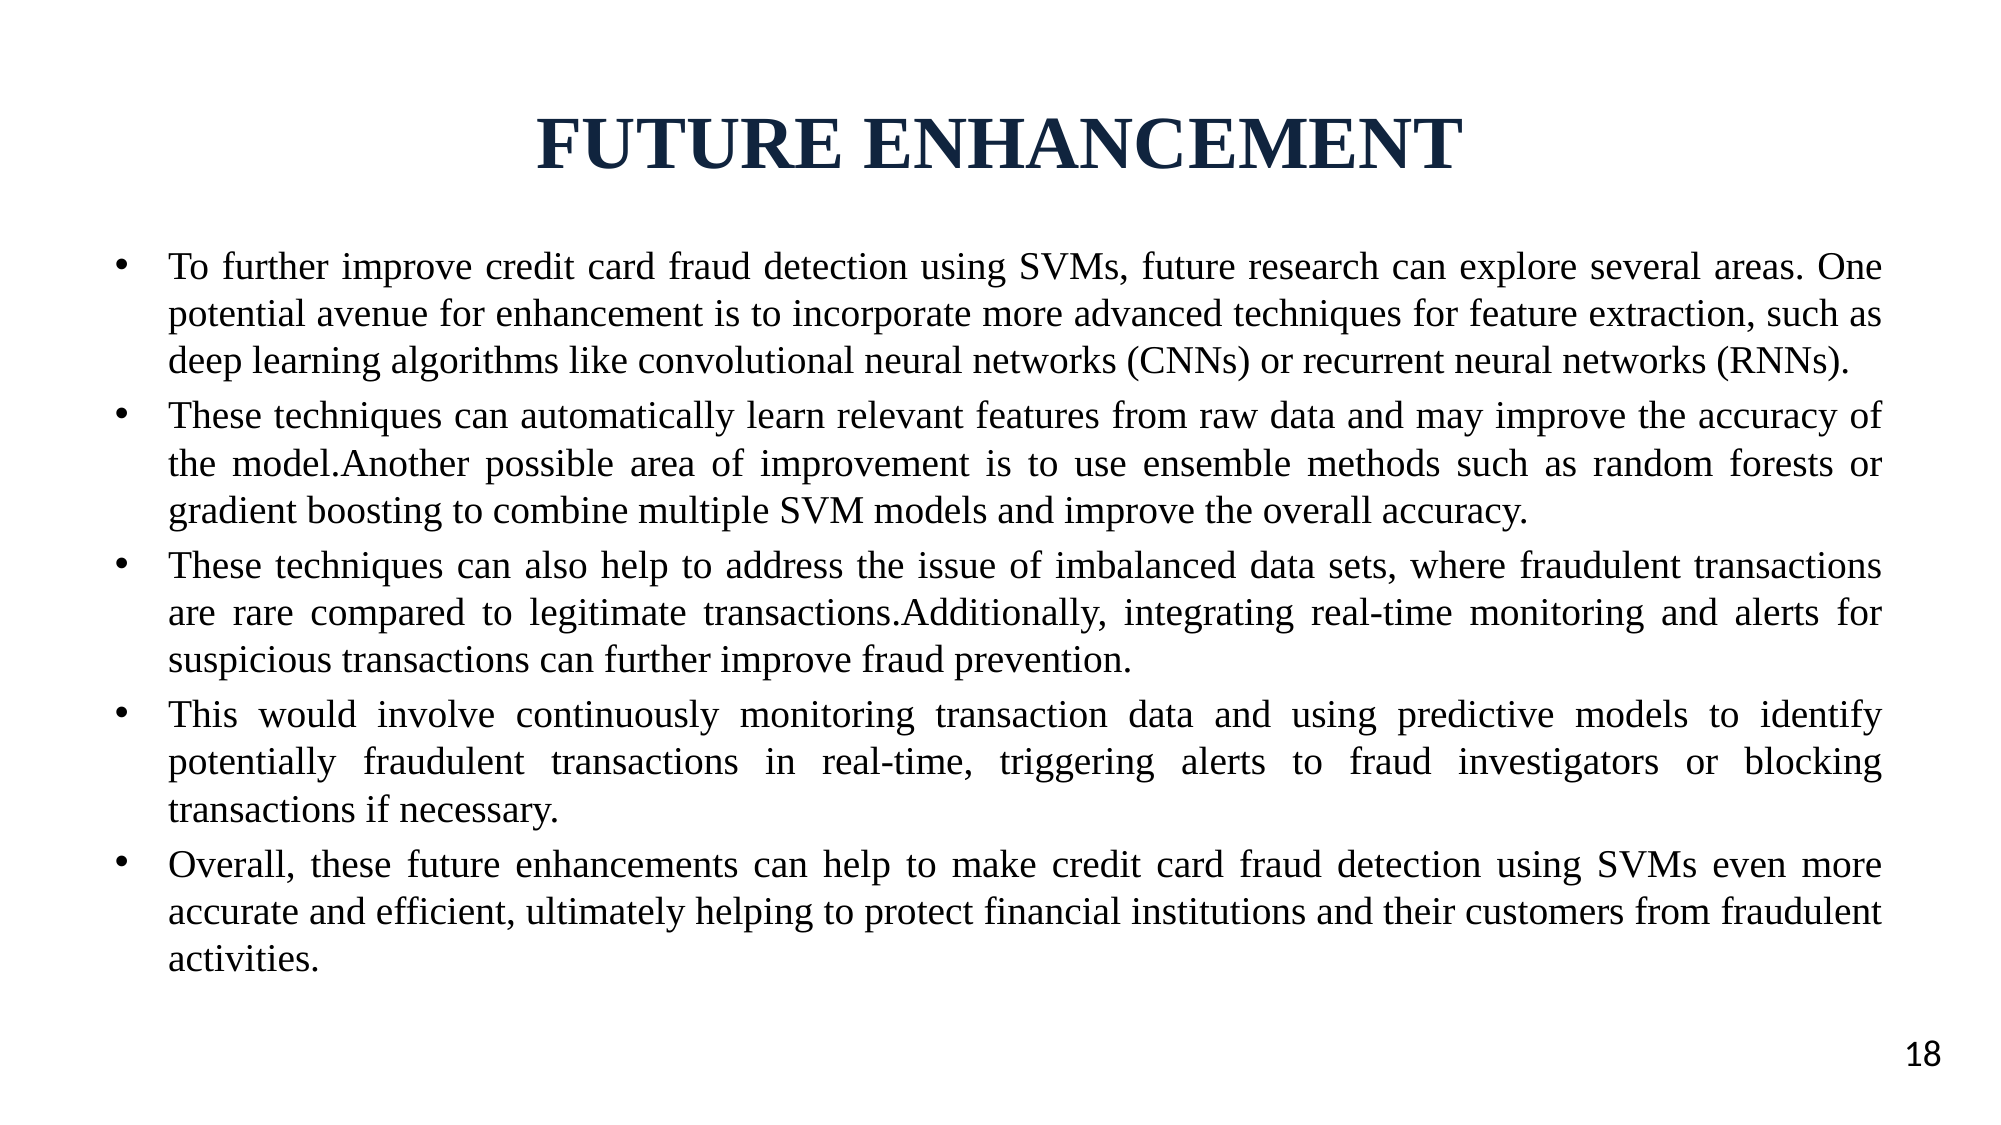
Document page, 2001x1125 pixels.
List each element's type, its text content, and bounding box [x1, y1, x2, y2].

text_box 18 [1508, 1021, 1957, 1081]
list To further improve credit card fraud detection using SVMs, future research can explore several areas. One potential avenue for enhancement is to incorporate more advanced techniques for feature extraction, such as deep learning algorithms like convolutional neural networks (CNNs) or recurrent neural networks (RNNs). These techniques can automatically learn relevant features from raw data and may improve the accuracy of the model.Another possible area of improvement is to use ensemble methods such as random forests or gradient boosting to combine multiple SVM models and improve the overall accuracy. These techniques can also help to address the issue of imbalanced data sets, where fraudulent transactions are rare compared to legitimate transactions.Additionally, integrating real-time monitoring and alerts for suspicious transactions can further improve fraud prevention. This would involve continuously monitoring transaction data and using predictive models to identify potentially fraudulent transactions in real-time, triggering alerts to fraud investigators or blocking transactions if necessary. Overall, these future enhancements can help to make credit card fraud detection using SVMs even more accurate and efficient, ultimately helping to protect financial institutions and their customers from fraudulent activities. [99, 232, 1900, 1005]
title FUTURE ENHANCEMENT [99, 45, 1900, 232]
